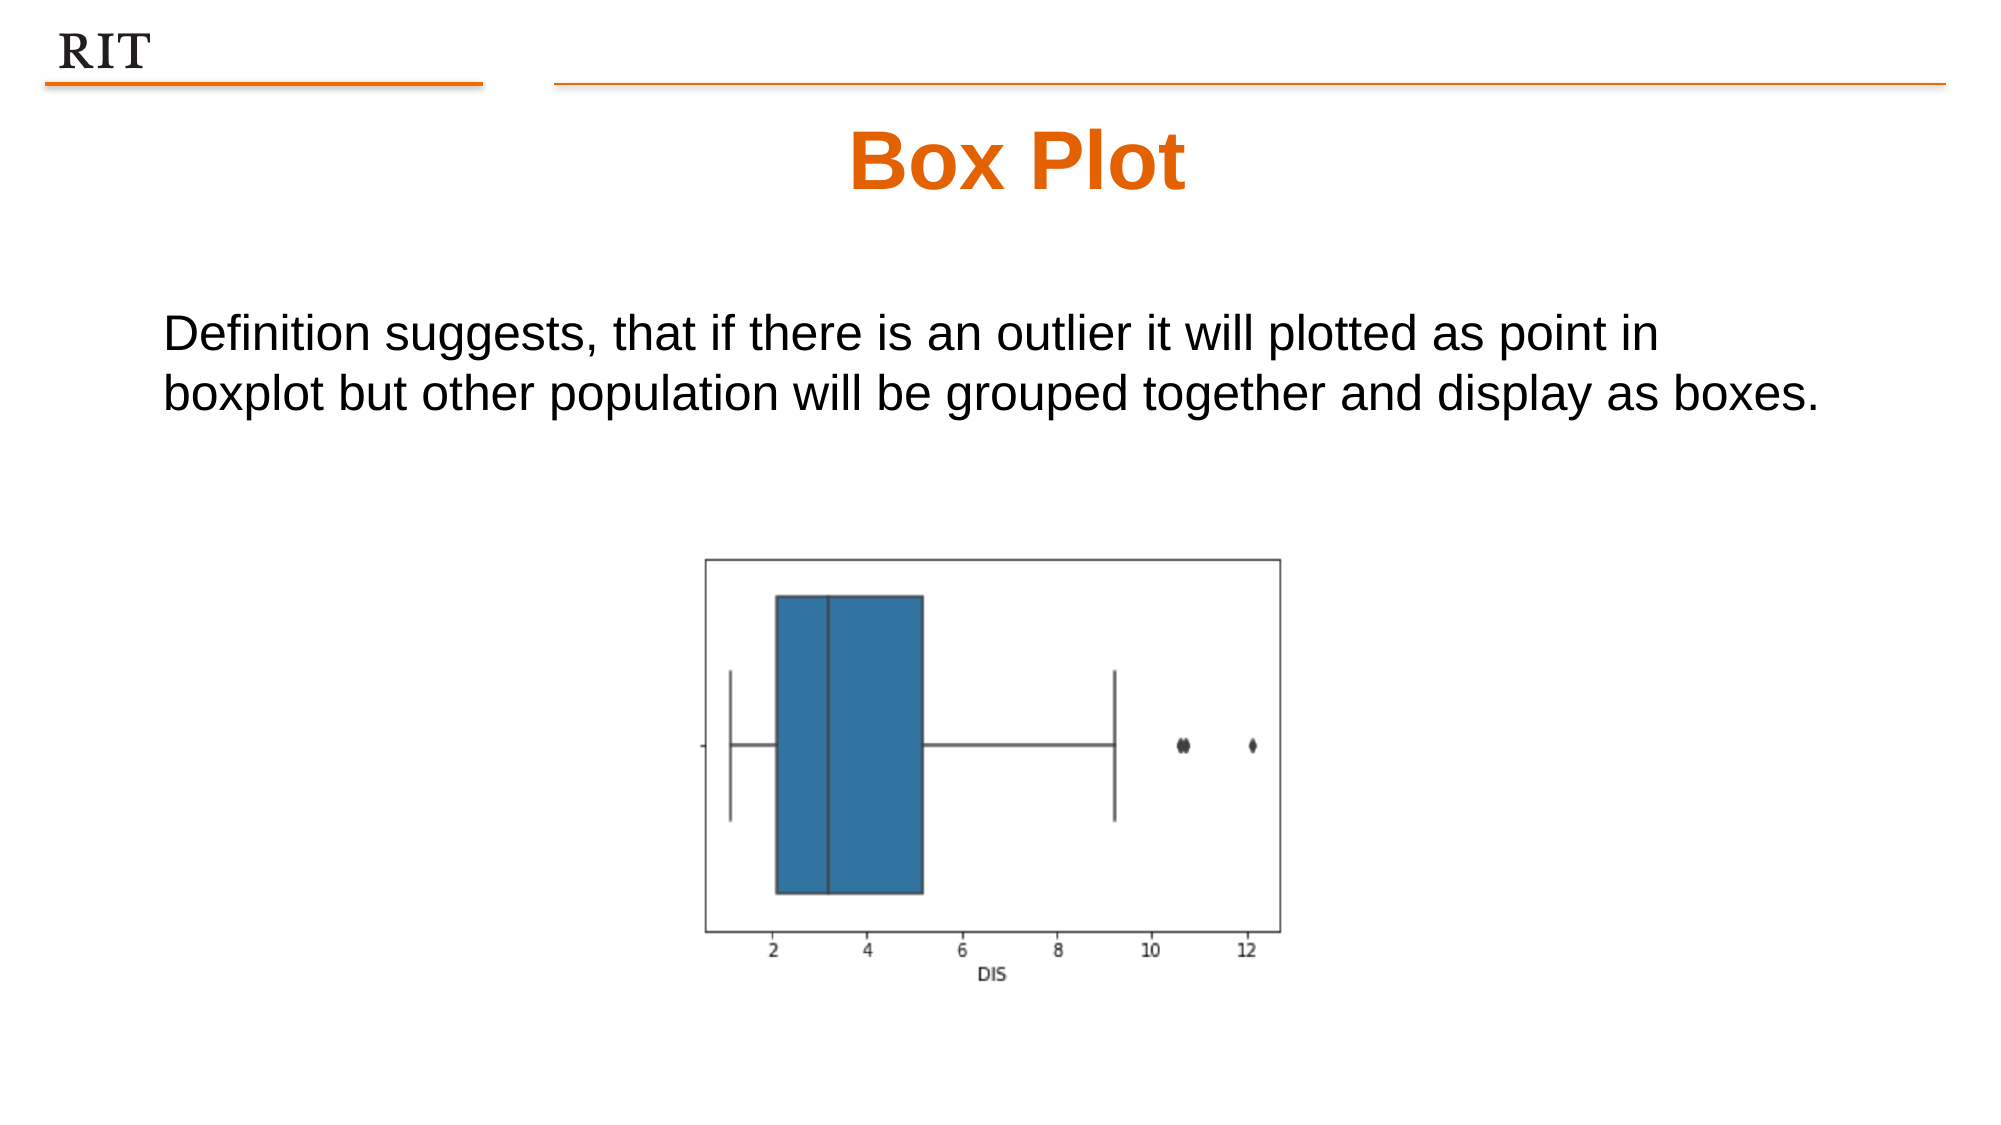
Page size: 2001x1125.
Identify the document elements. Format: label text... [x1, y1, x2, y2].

title Box Plot [117, 114, 1918, 198]
picture [682, 544, 1297, 986]
text_box Definition suggests, that if there is an outlier it will plotted as point in boxplot but other population will be grouped together and display as boxes. [143, 280, 1918, 966]
